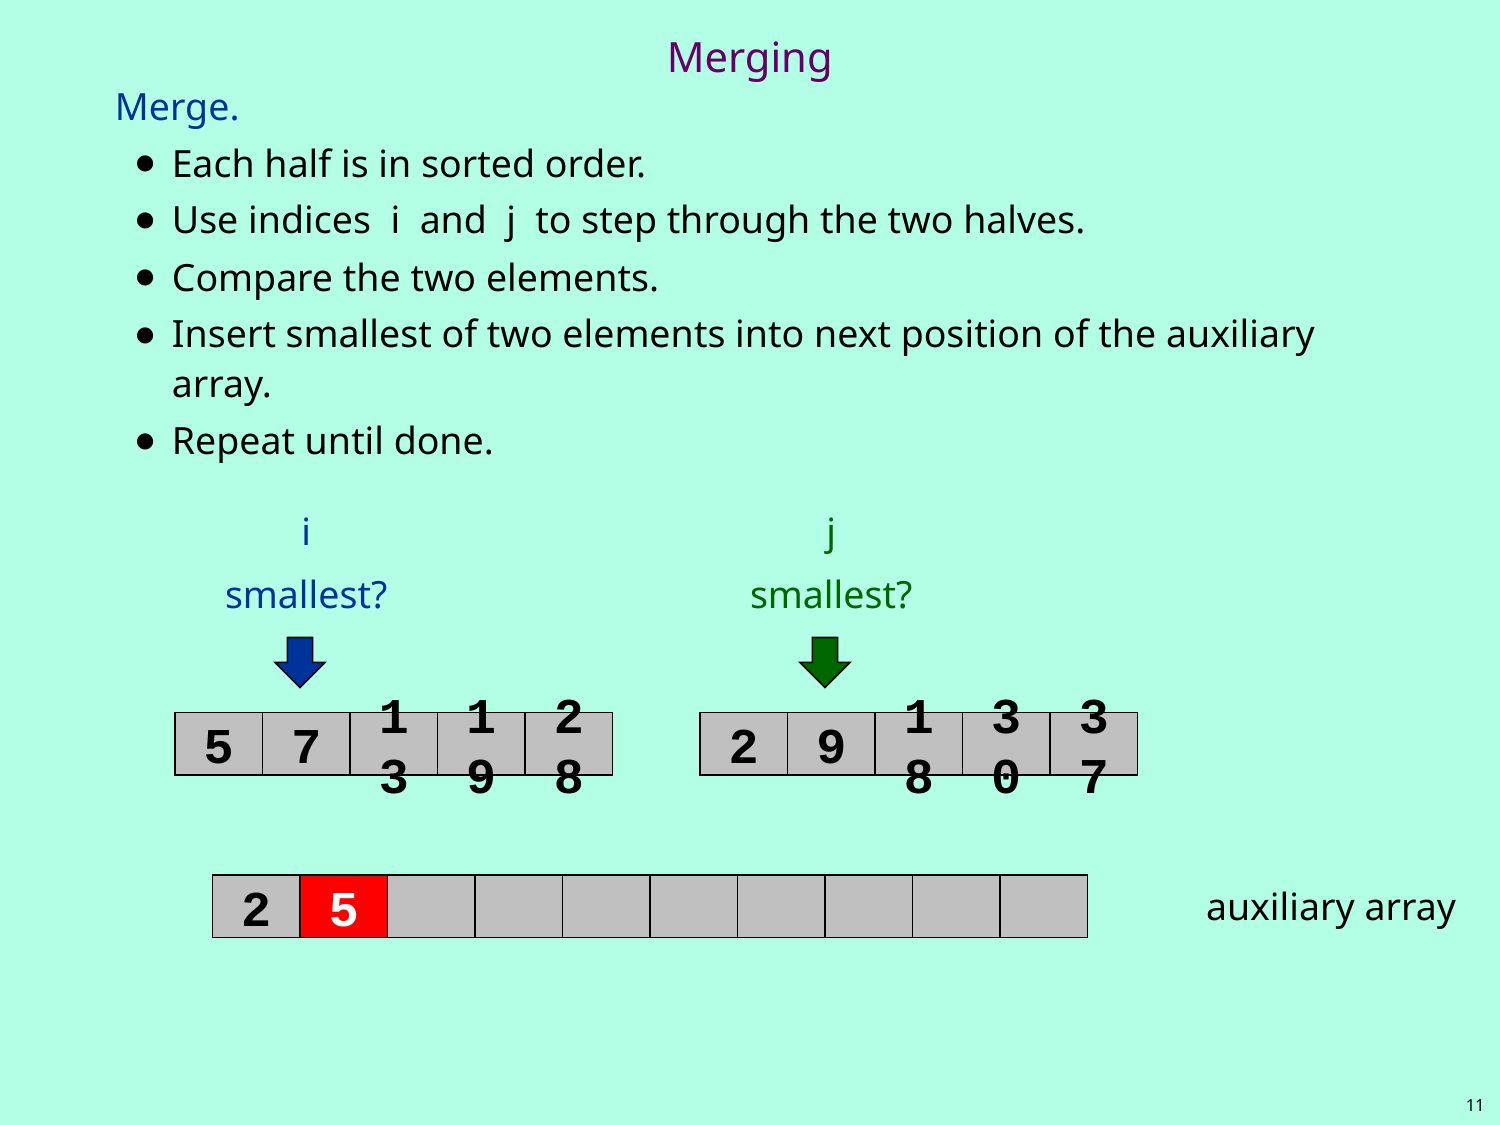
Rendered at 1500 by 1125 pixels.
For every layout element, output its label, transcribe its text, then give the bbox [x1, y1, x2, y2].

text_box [699, 712, 1138, 776]
text_box Merge. Each half is in sorted order. Use indices i and j to step through the two halves. Compare the two elements. Insert smallest of two elements into next position of the auxiliary array. Repeat until done. [99, 74, 1388, 963]
text_box ‹#› [1187, 1087, 1500, 1125]
text_box auxiliary array [1388, 874, 1475, 935]
title Merging [0, 24, 1500, 100]
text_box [174, 712, 613, 776]
